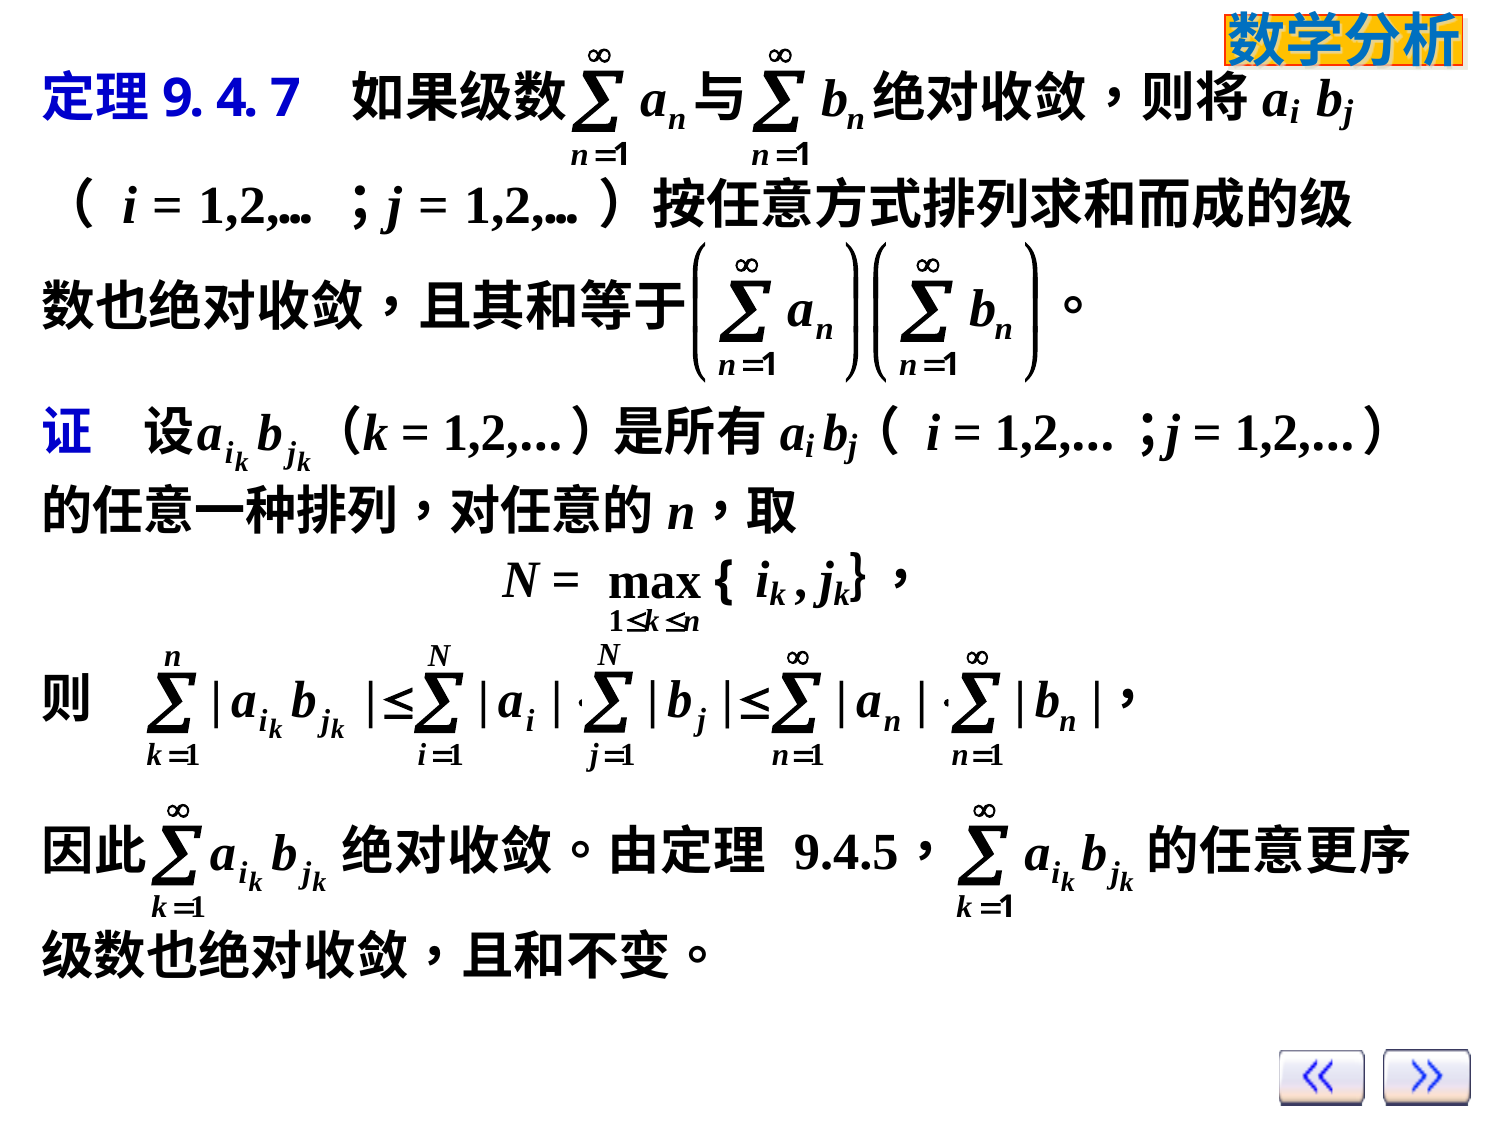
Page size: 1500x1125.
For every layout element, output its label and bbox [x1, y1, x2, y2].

picture [1383, 1049, 1471, 1106]
text_box [41, 396, 1389, 785]
text_box [40, 786, 1413, 1044]
picture [1279, 1050, 1365, 1106]
text_box [40, 30, 1354, 396]
